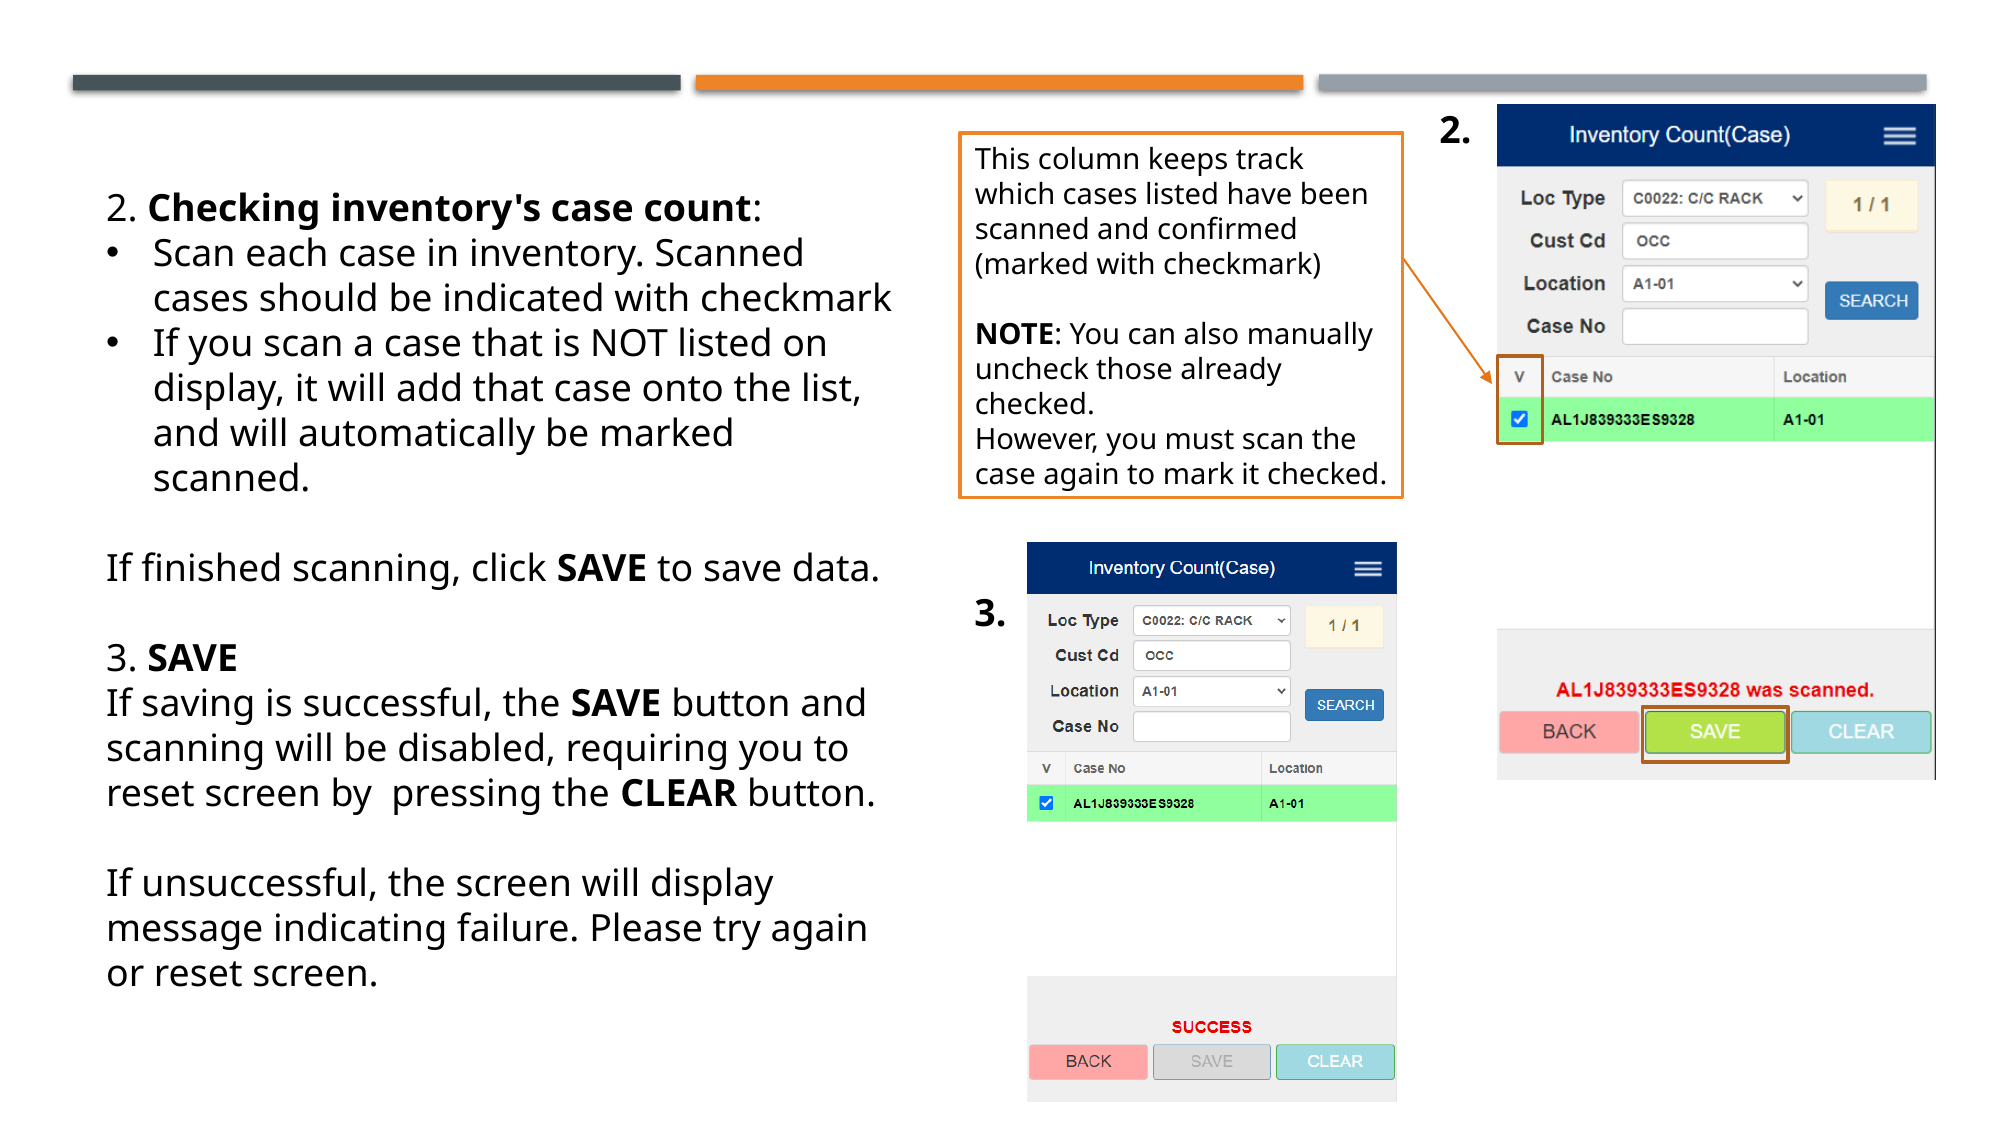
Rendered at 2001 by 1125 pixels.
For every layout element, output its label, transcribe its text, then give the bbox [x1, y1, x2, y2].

text_box 2. Checking inventory's case count: Scan each case in inventory. Scanned cases should be indicated with checkmark If you scan a case that is NOT listed on display, it will add that case onto the list, and will automatically be marked scanned. If finished scanning, click SAVE to save data. 3. SAVE If saving is successful, the SAVE button and scanning will be disabled, requiring you to reset screen by pressing the CLEAR button. If unsuccessful, the screen will display message indicating failure. Please try again or reset screen. [91, 176, 909, 1002]
picture [1026, 541, 1397, 1102]
text_box 3. [959, 581, 1021, 642]
text_box 2. [1424, 98, 1497, 159]
text_box This column keeps track which cases listed have been scanned and confirmed (marked with checkmark) NOTE: You can also manually uncheck those already checked. However, you must scan the case again to mark it checked. [958, 131, 1404, 499]
picture [1497, 104, 1936, 781]
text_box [1402, 258, 1493, 385]
